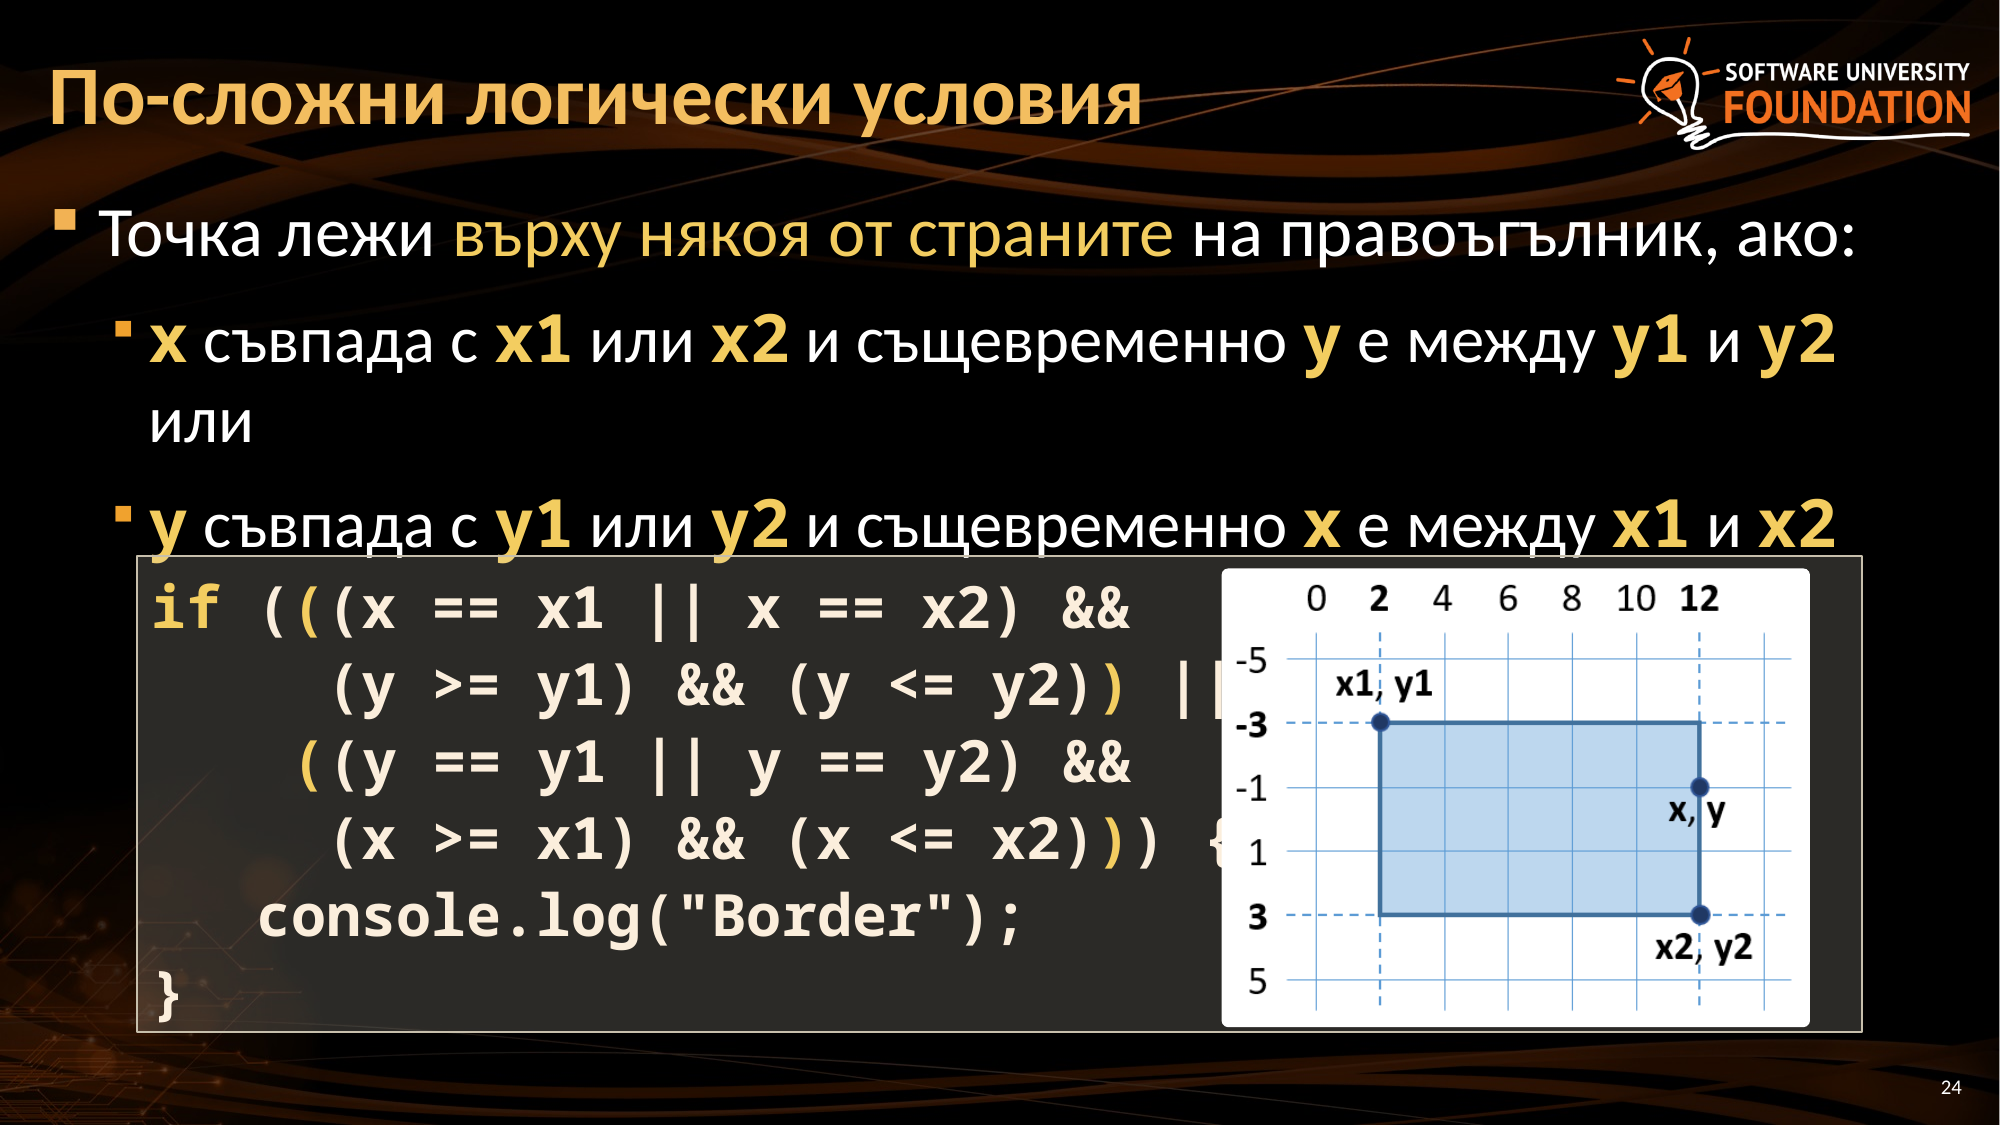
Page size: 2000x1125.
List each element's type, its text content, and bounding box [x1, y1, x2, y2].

slide_number 24 [1897, 1094, 1968, 1103]
text_box if (((x == x1 || x == x2) && (y >= y1) && (y <= y2)) || ((y == y1 || y == y2) && (x >= x1) && (x <= x2))) { console.log("Border"); } [137, 555, 1863, 1033]
title По-сложни логически условия [30, 6, 1602, 189]
list Точка лежи върху някоя от страните на правоъгълник, ако: x съвпада с x1 или x2 и същевременно y е между y1 и y2 или y съвпада с y1 или y2 и същевременно x е между x1 и x2 [31, 179, 1968, 1094]
picture [0, 0, 2000, 1125]
